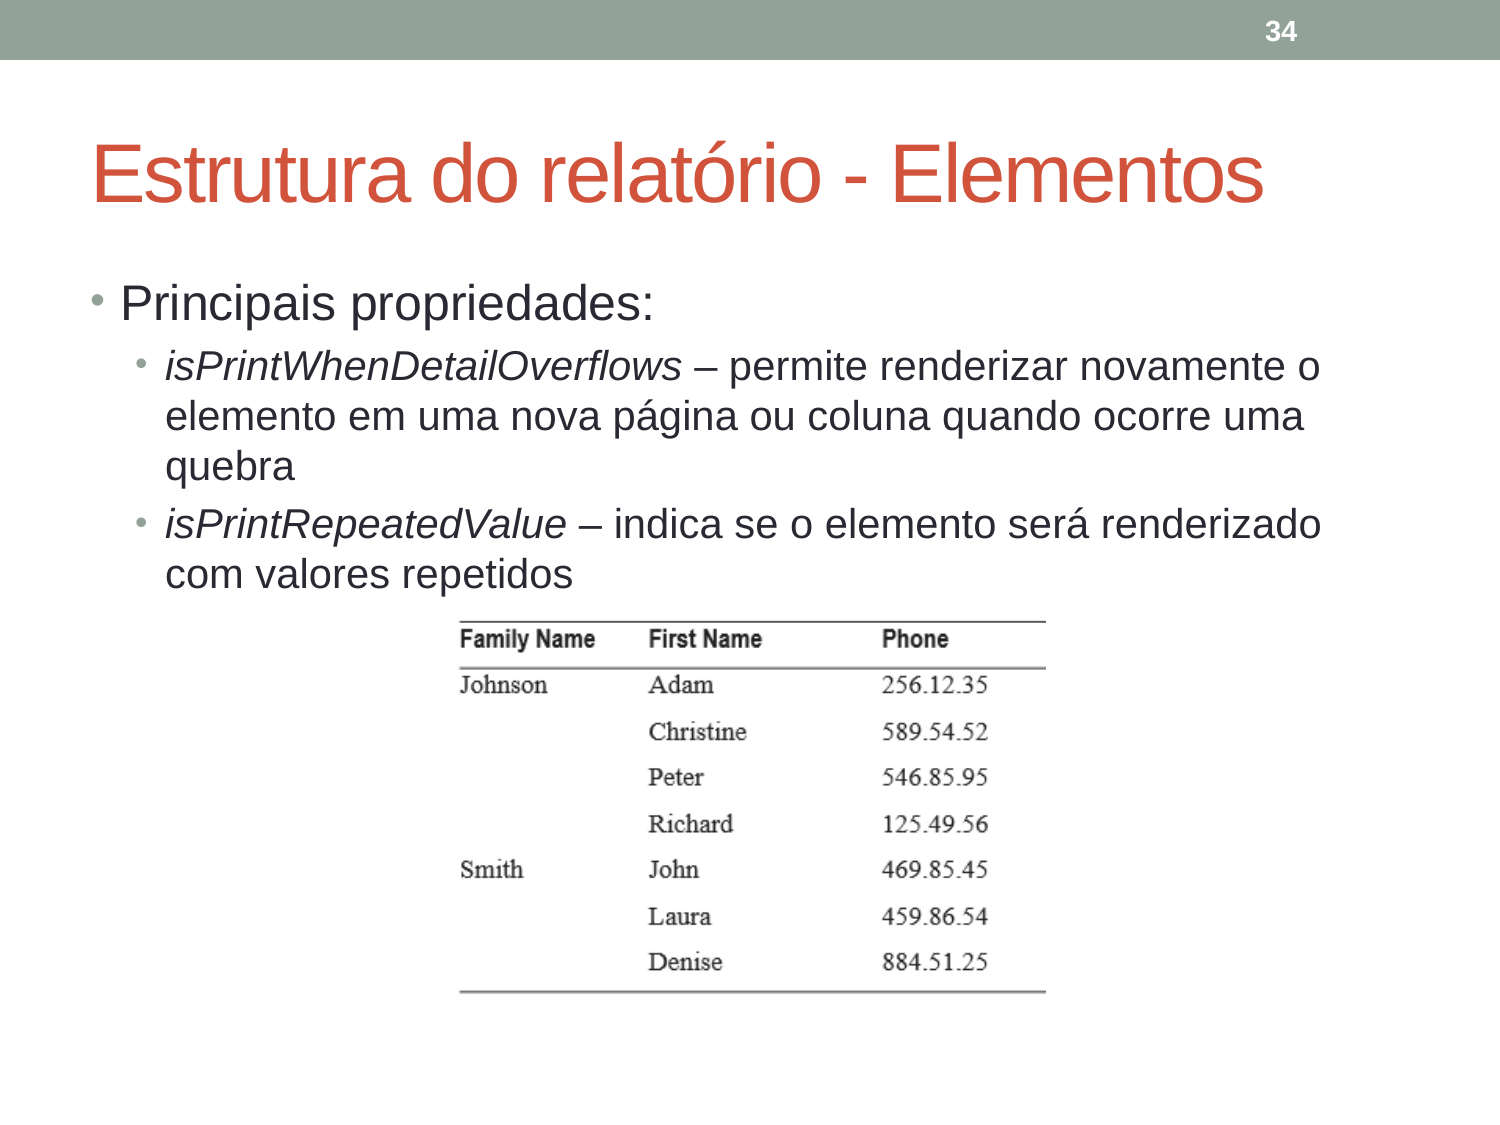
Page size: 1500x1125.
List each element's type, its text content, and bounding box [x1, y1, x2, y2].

list Principais propriedades: isPrintWhenDetailOverflows – permite renderizar novamente o elemento em uma nova página ou coluna quando ocorre uma quebra isPrintRepeatedValue – indica se o elemento será renderizado com valores repetidos [75, 262, 1425, 1063]
slide_number 34 [1250, 3, 1425, 57]
title Estrutura do relatório - Elementos [75, 87, 1425, 250]
picture [454, 612, 1046, 1005]
